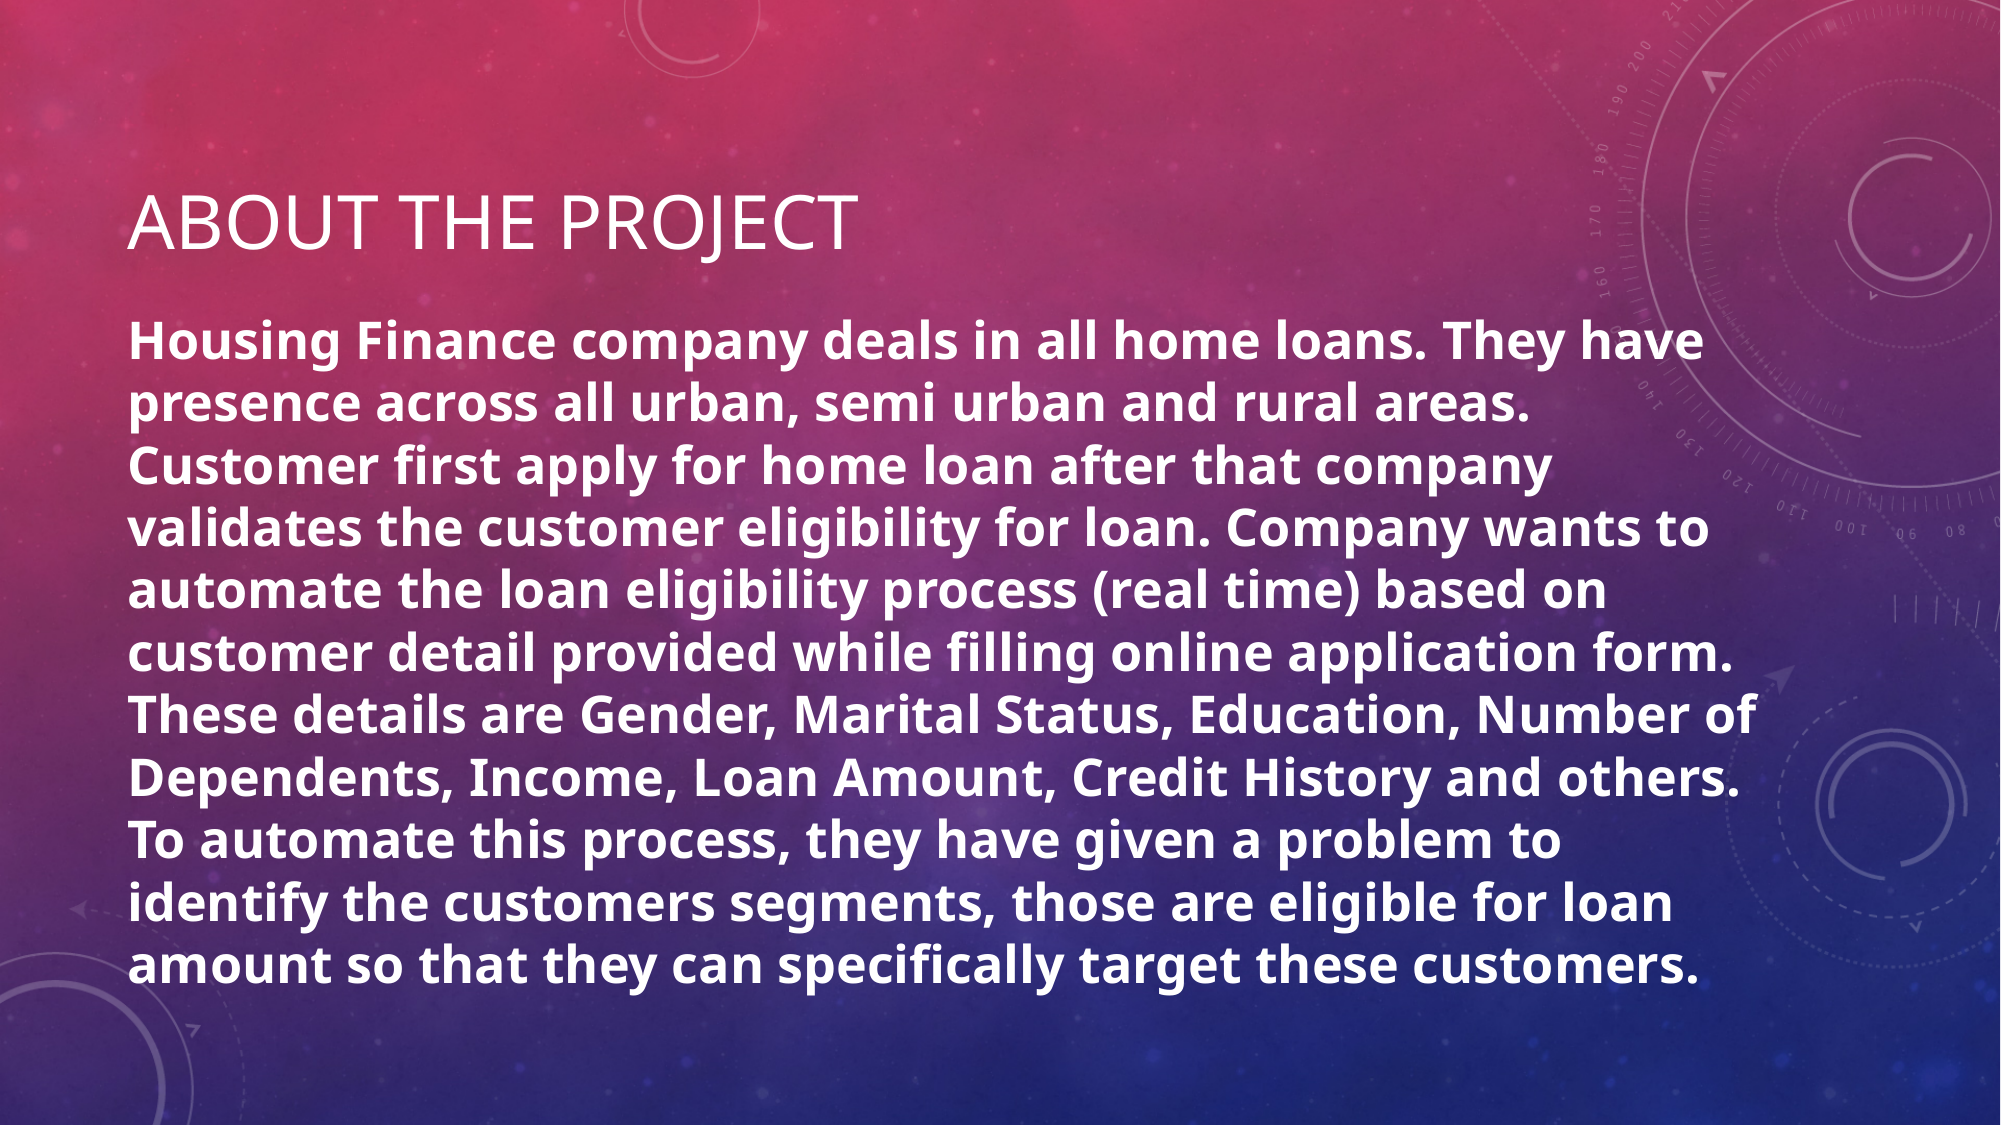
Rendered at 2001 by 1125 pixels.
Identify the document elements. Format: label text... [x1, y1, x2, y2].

picture [0, 0, 2001, 1125]
title About the project [112, 99, 1775, 339]
list Housing Finance company deals in all home loans. They have presence across all urban, semi urban and rural areas. Customer first apply for home loan after that company validates the customer eligibility for loan. Company wants to automate the loan eligibility process (real time) based on customer detail provided while filling online application form. These details are Gender, Marital Status, Education, Number of Dependents, Income, Loan Amount, Credit History and others. To automate this process, they have given a problem to identify the customers segments, those are eligible for loan amount so that they can specifically target these customers. [112, 351, 1775, 950]
